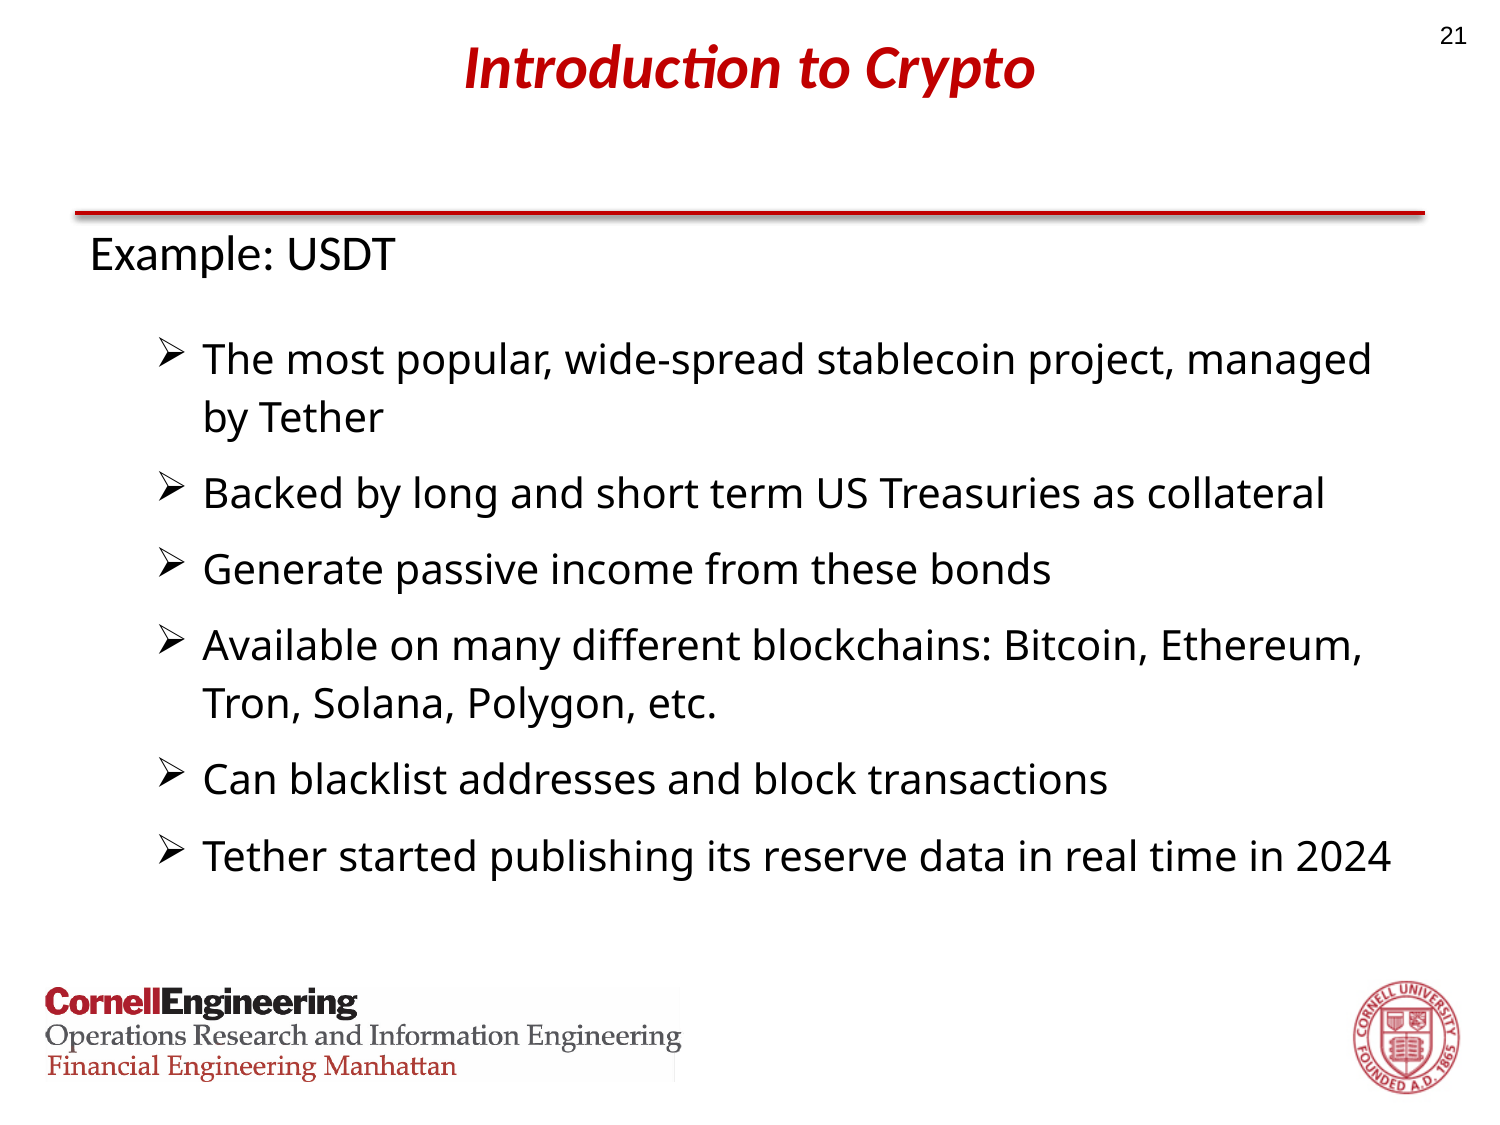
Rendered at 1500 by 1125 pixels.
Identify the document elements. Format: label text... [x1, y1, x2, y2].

picture [1320, 944, 1493, 1125]
title Introduction to Crypto [75, 18, 1425, 207]
picture [45, 987, 828, 1082]
text_box Example: USDT The most popular, wide-spread stablecoin project, managed by Tether Backed by long and short term US Treasuries as collateral Generate passive income from these bonds Available on many different blockchains: Bitcoin, Ethereum, Tron, Solana, Polygon, etc. Can blacklist addresses and block transactions Tether started publishing its reserve data in real time in 2024 [74, 212, 1425, 963]
text_box 21 [1425, 12, 1486, 52]
